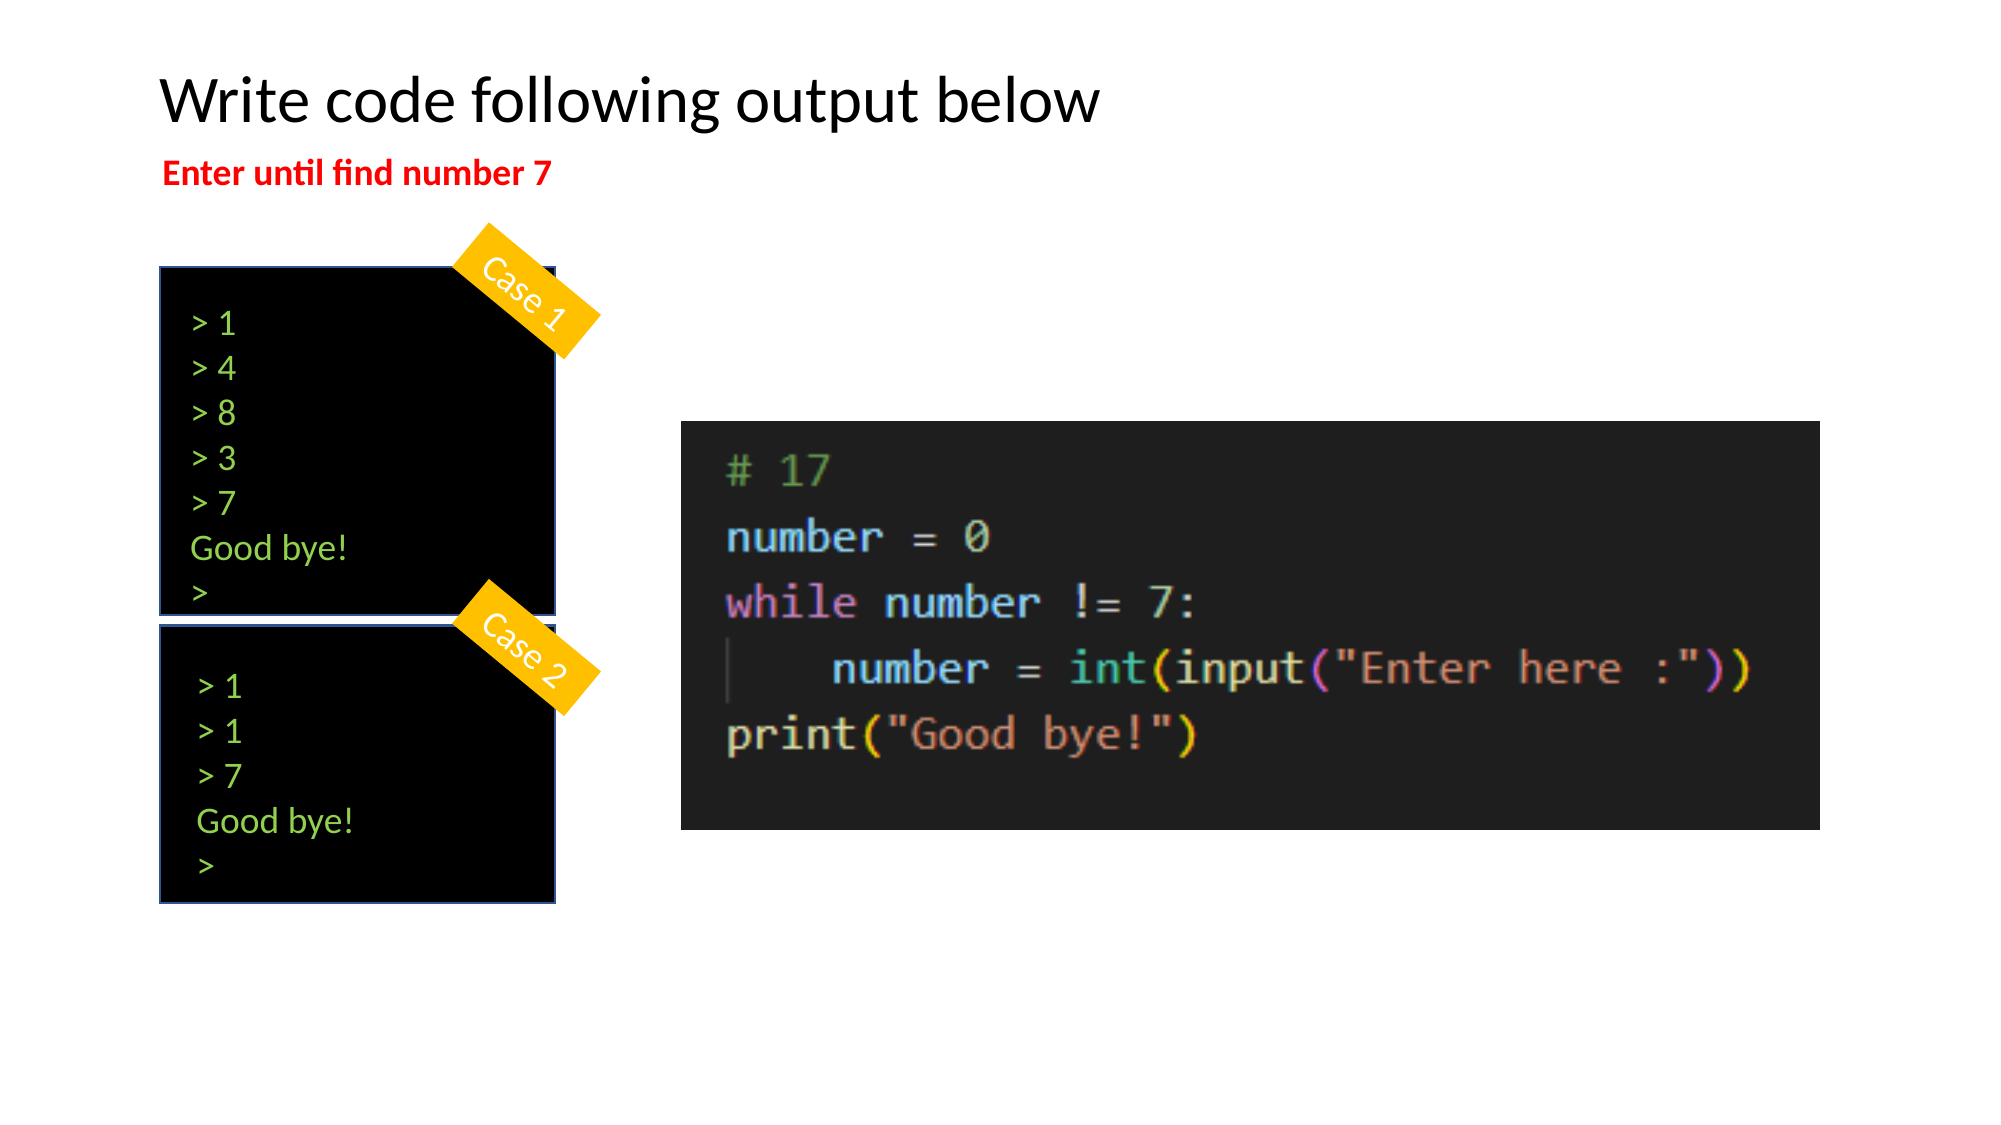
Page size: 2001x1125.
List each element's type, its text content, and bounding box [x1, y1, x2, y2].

text_box [545, 266, 556, 275]
text_box Enter until find number 7 [147, 140, 568, 201]
picture [681, 421, 1820, 830]
text_box [159, 266, 477, 616]
text_box Write code following output below [144, 47, 1117, 143]
text_box > 1 > 4 > 8 > 3 > 7 Good bye! > [175, 290, 582, 621]
text_box Case 1 [450, 220, 603, 361]
text_box > 1 > 1 > 7 Good bye! > [181, 653, 370, 894]
text_box Case 2 [450, 577, 603, 718]
text_box [159, 624, 556, 904]
